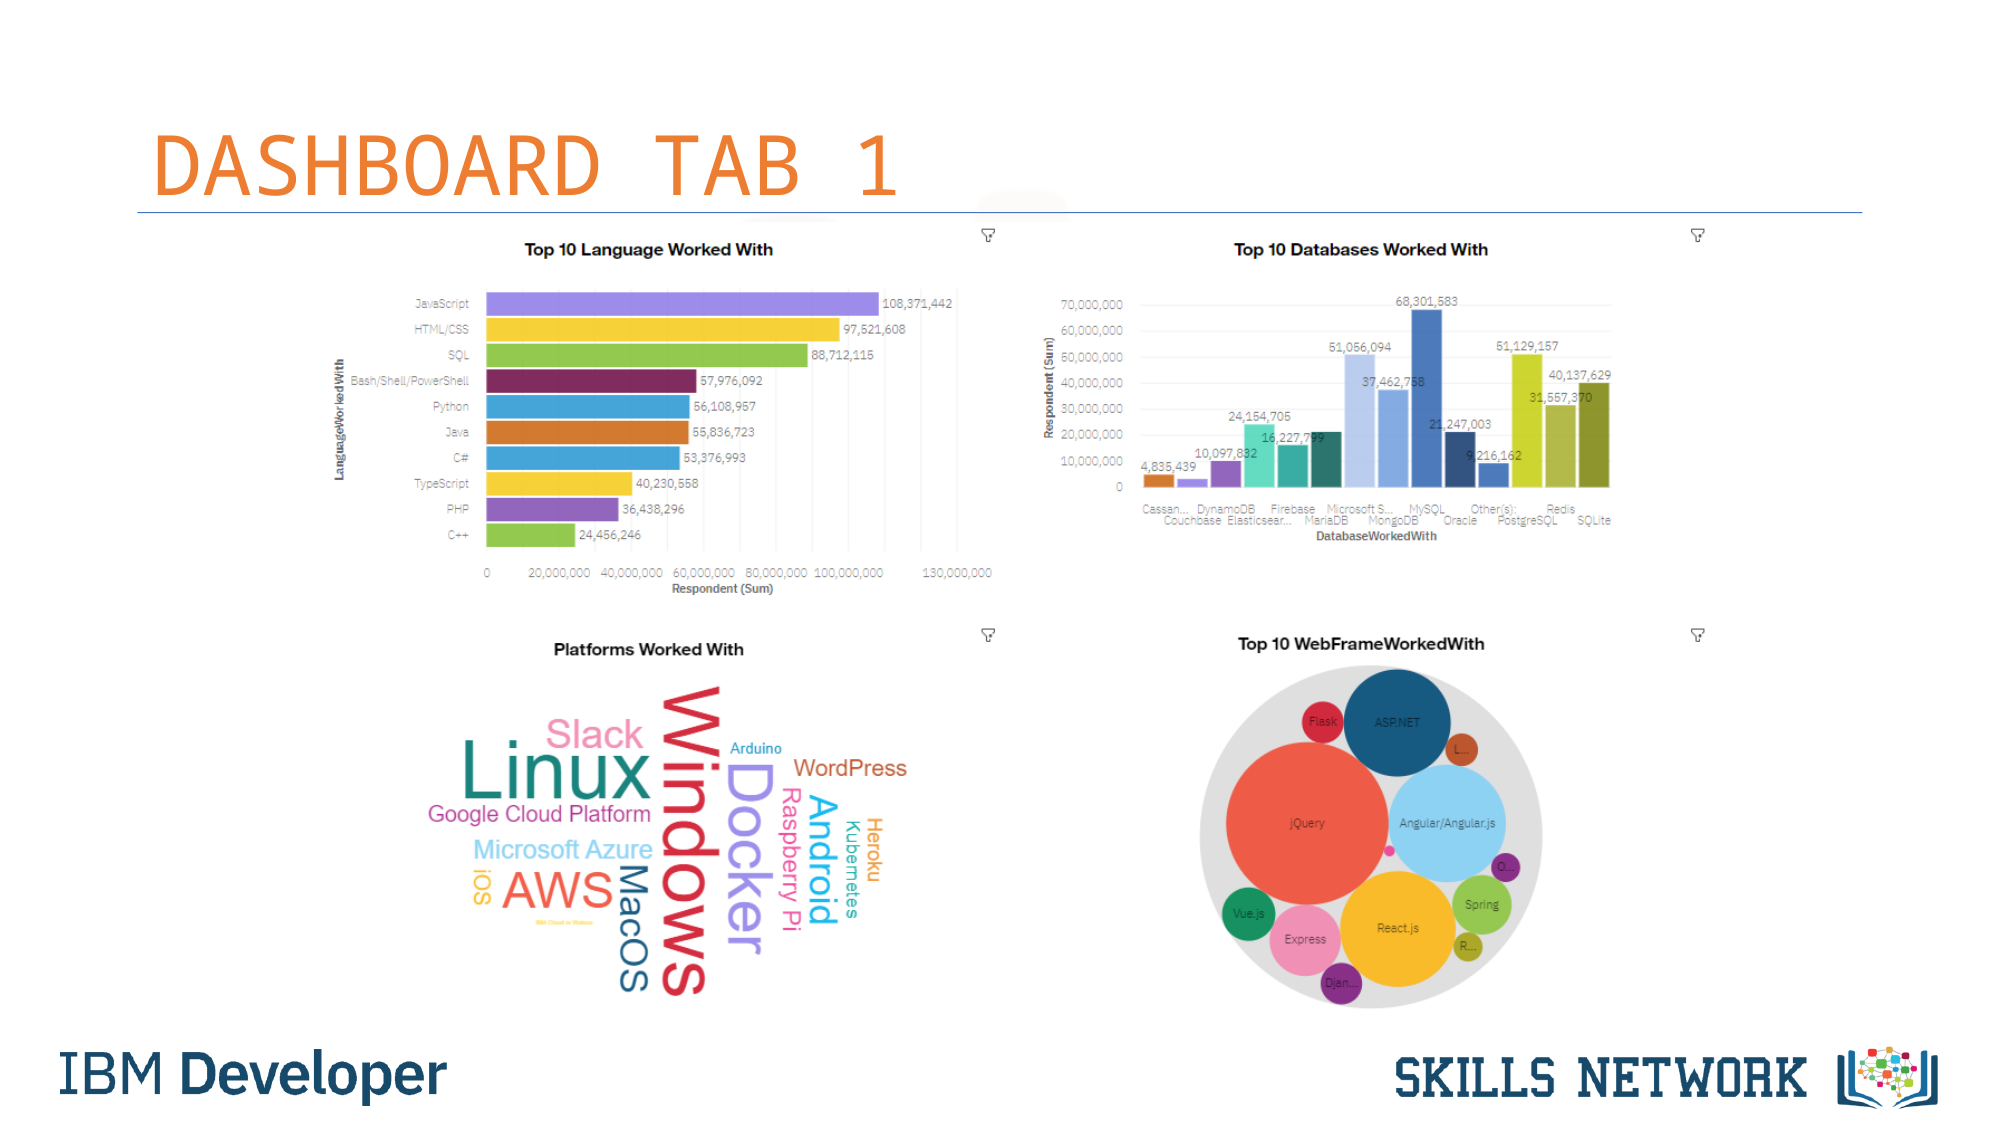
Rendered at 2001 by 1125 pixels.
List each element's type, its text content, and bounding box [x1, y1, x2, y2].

title DASHBOARD TAB 1 [137, 59, 1863, 278]
picture [1390, 1045, 1945, 1111]
picture [281, 222, 1719, 1024]
picture [55, 1045, 459, 1108]
